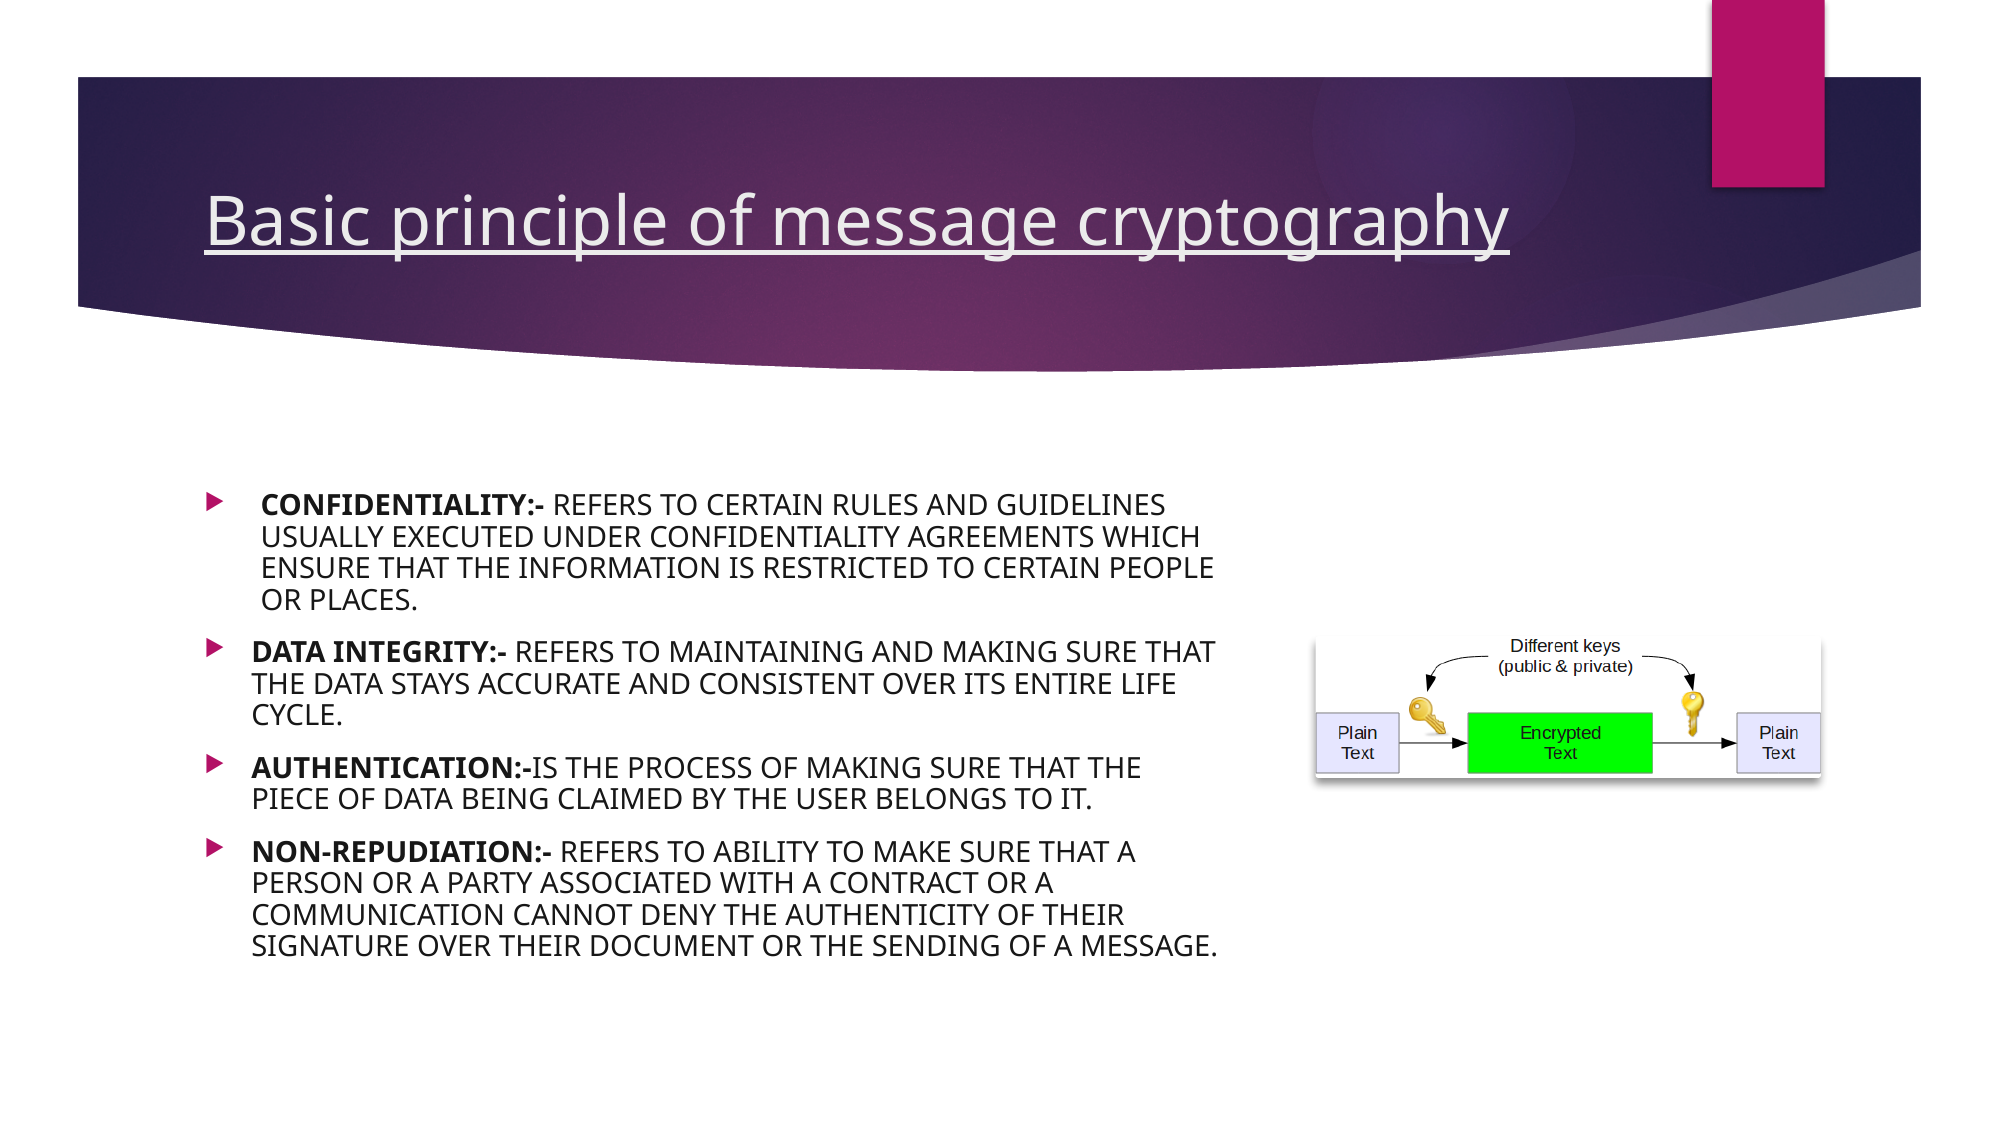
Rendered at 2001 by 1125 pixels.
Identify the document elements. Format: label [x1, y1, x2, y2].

picture [1315, 635, 1822, 779]
text_box [0, 0, 2000, 1125]
